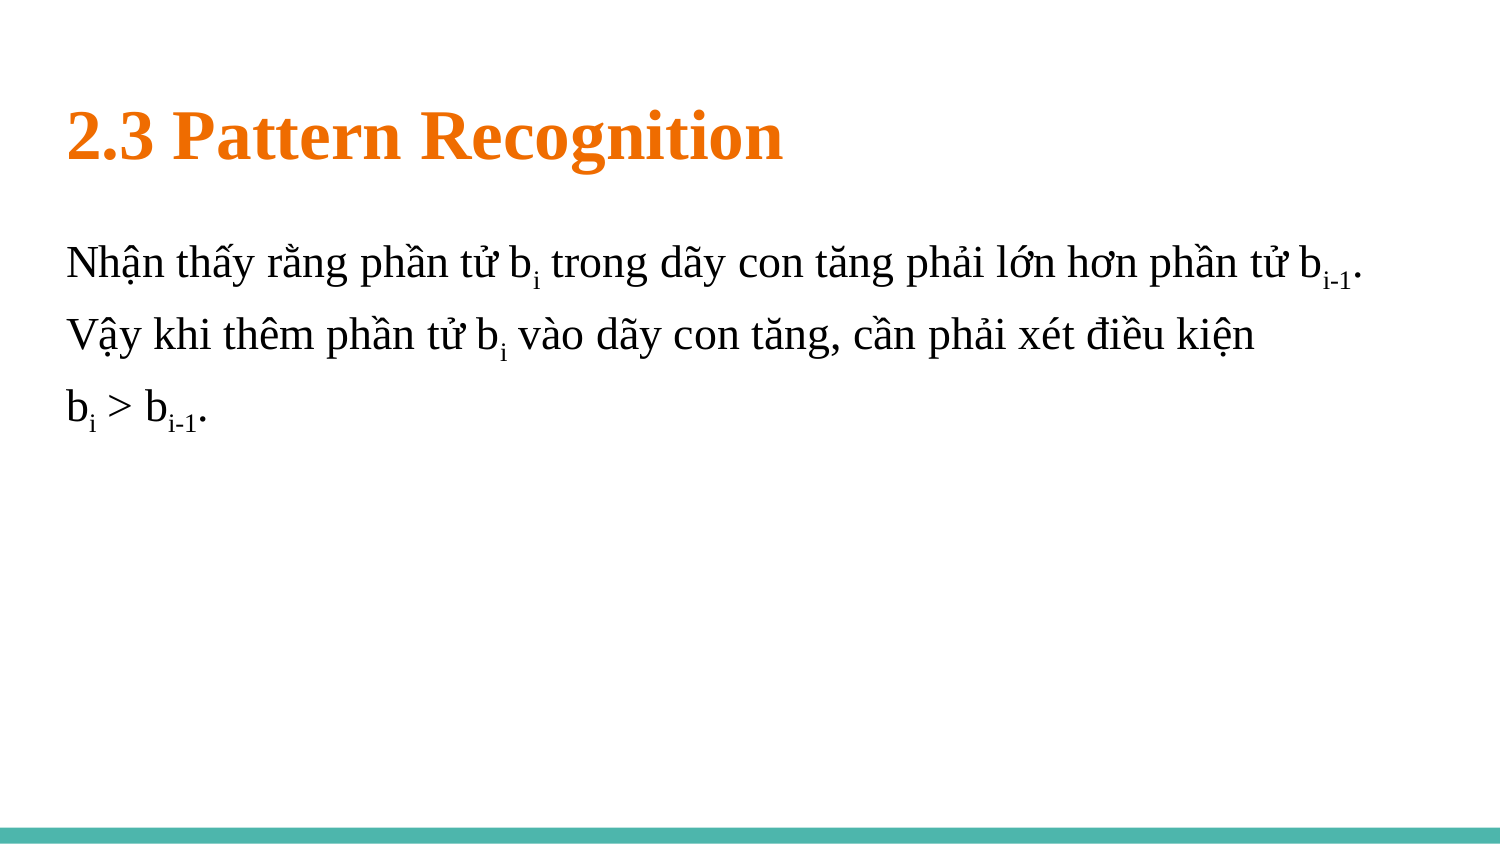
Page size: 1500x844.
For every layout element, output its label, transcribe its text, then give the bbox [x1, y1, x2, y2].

title 2.3 Pattern Recognition [51, 72, 1449, 189]
list Nhận thấy rằng phần tử bi trong dãy con tăng phải lớn hơn phần tử bi-1. Vậy khi thêm phần tử bi vào dãy con tăng, cần phải xét điều kiện bi > bi-1. [51, 207, 1449, 750]
